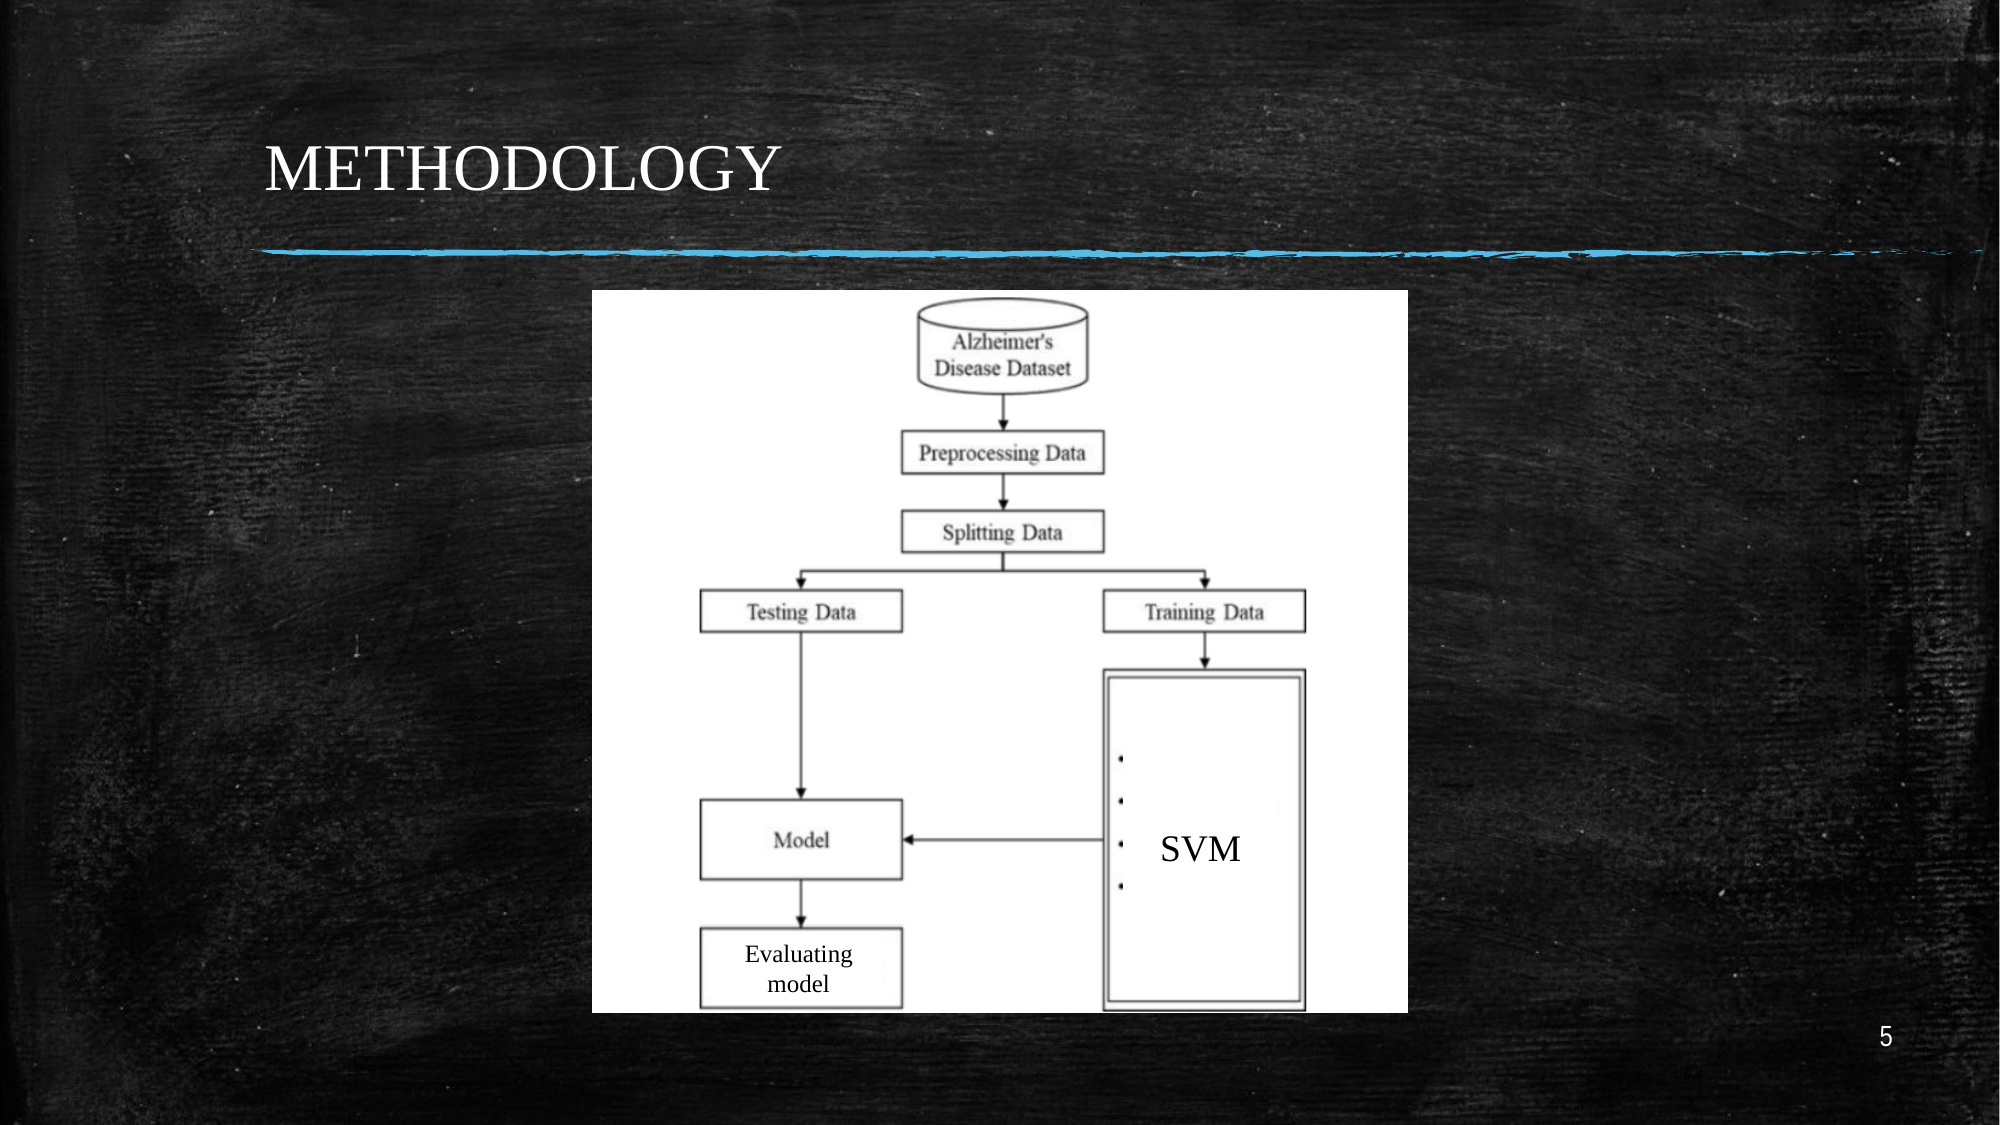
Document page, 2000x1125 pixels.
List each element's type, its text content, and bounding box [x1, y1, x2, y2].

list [592, 290, 1408, 1013]
title METHODOLOGY [249, 45, 1750, 213]
slide_number 5 [1720, 1012, 1908, 1058]
